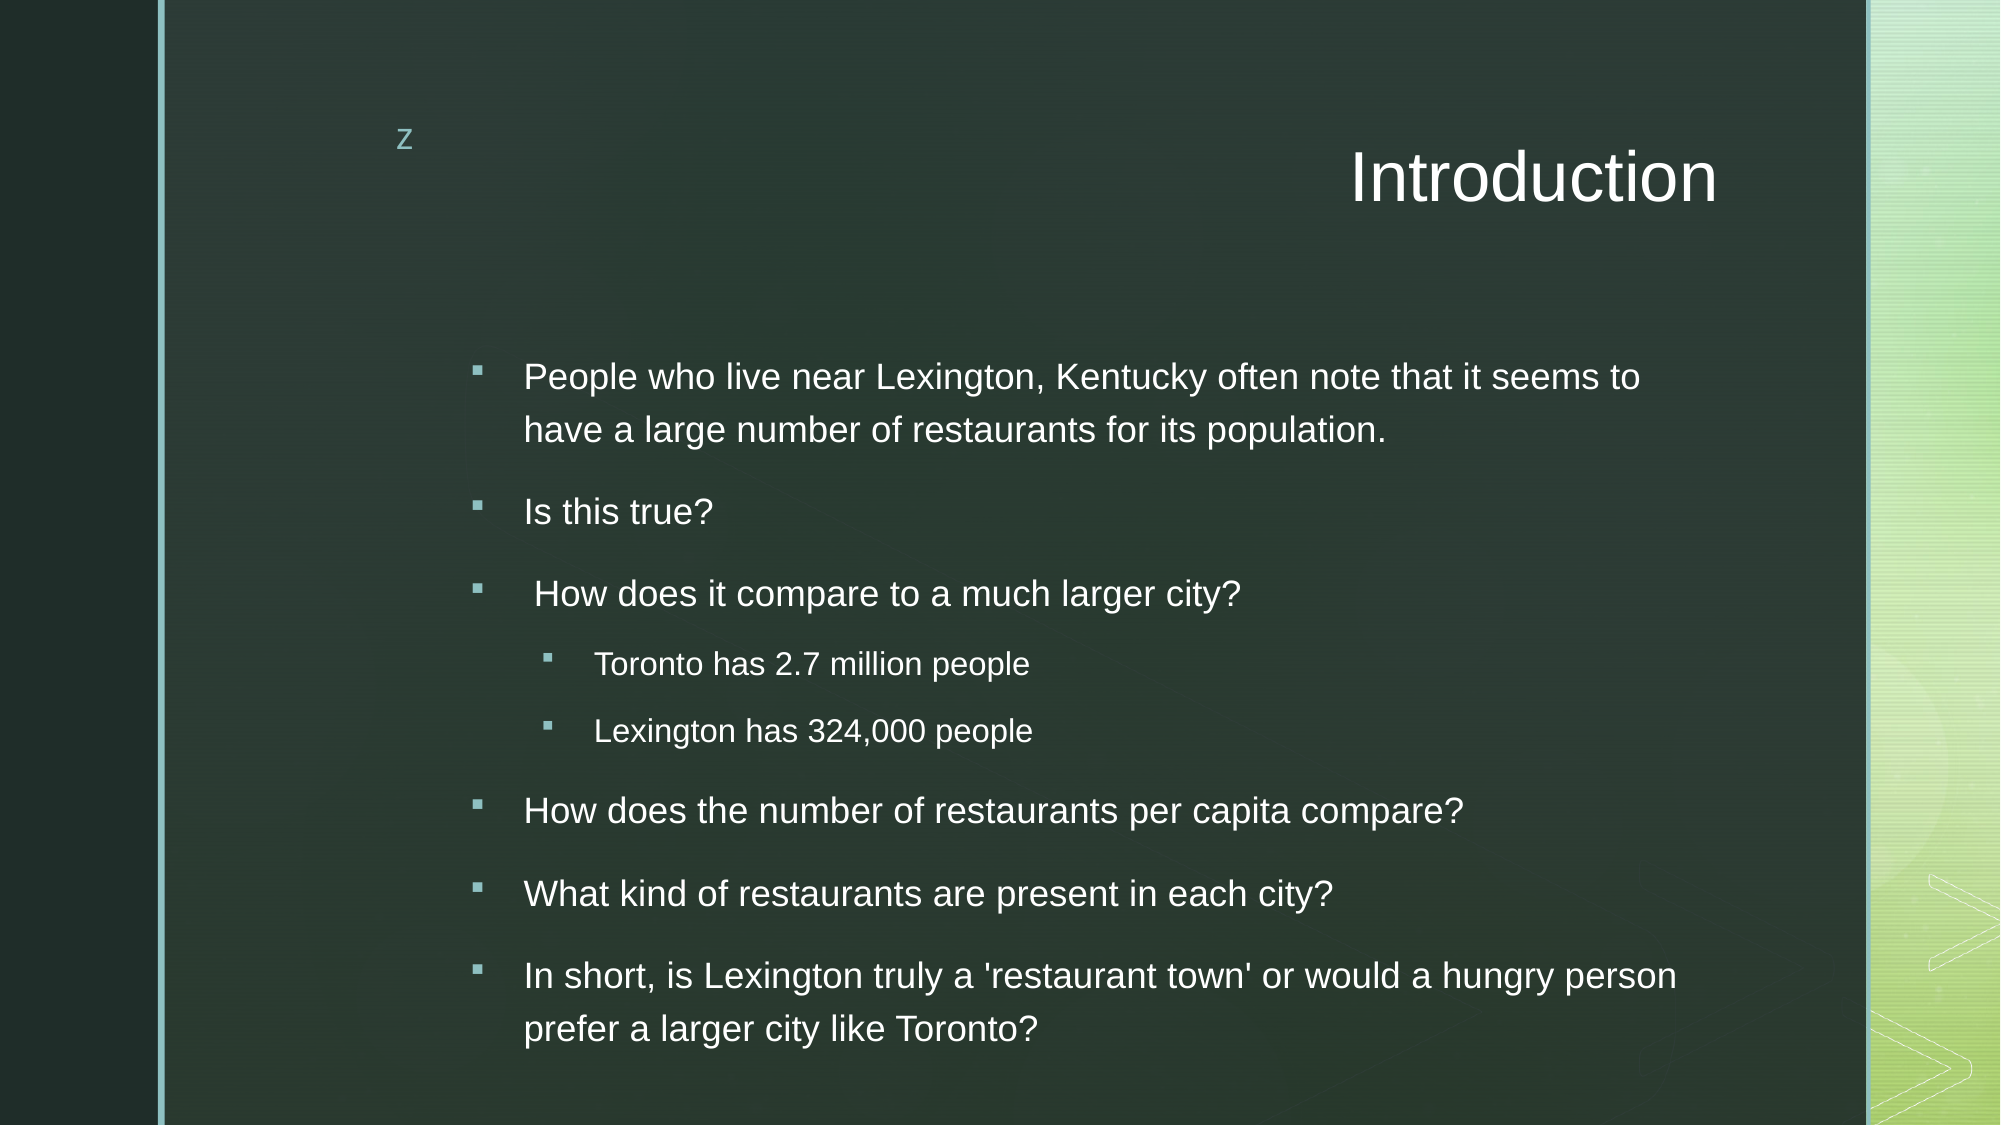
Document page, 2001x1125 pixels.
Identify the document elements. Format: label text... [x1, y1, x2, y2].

list People who live near Lexington, Kentucky often note that it seems to have a large number of restaurants for its population. Is this true? How does it compare to a much larger city? Toronto has 2.7 million people Lexington has 324,000 people How does the number of restaurants per capita compare? What kind of restaurants are present in each city? In short, is Lexington truly a 'restaurant town' or would a hungry person prefer a larger city like Toronto? [454, 336, 1734, 1060]
title Introduction [428, 132, 1734, 310]
picture [1871, 0, 2001, 1125]
